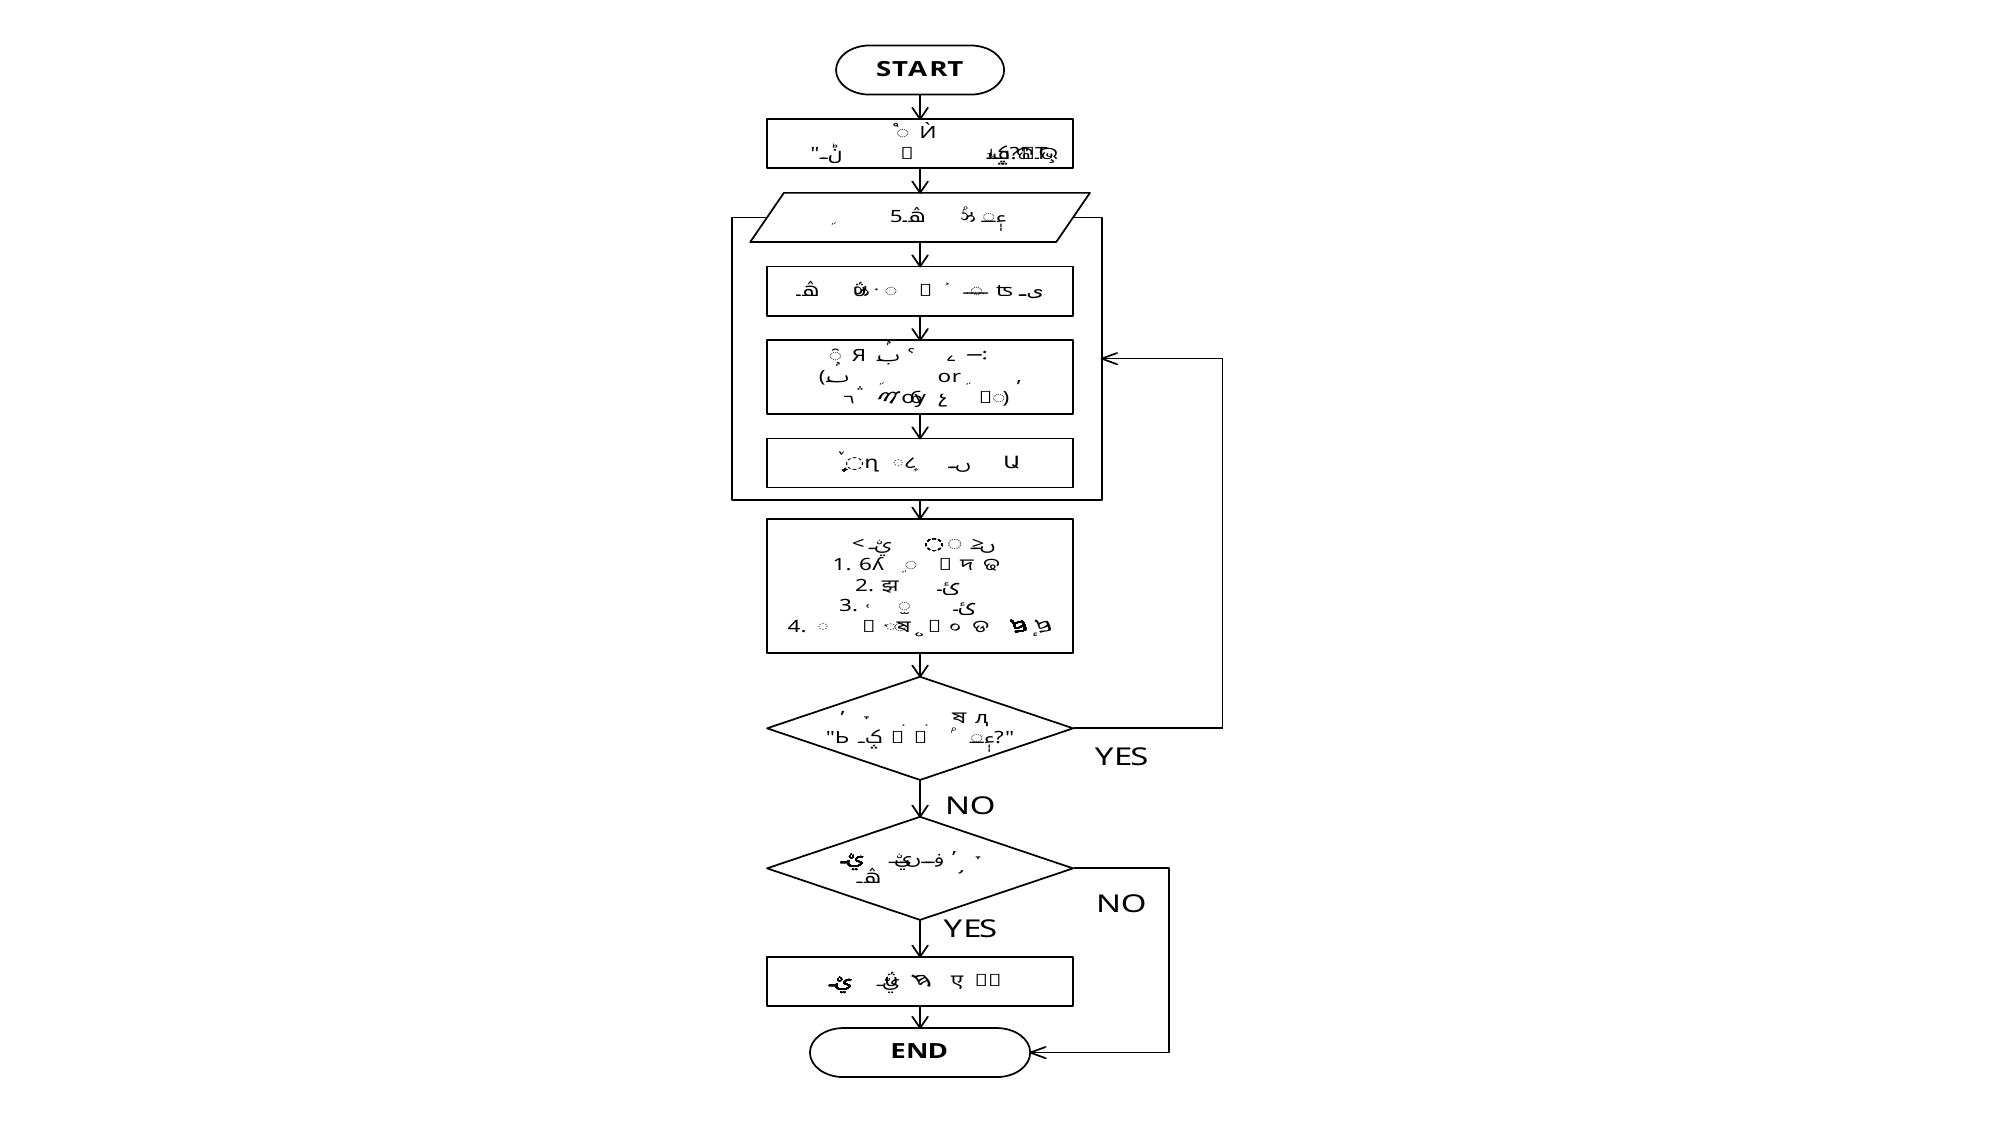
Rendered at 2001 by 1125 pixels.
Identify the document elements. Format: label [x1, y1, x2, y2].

picture [728, 42, 1223, 1078]
